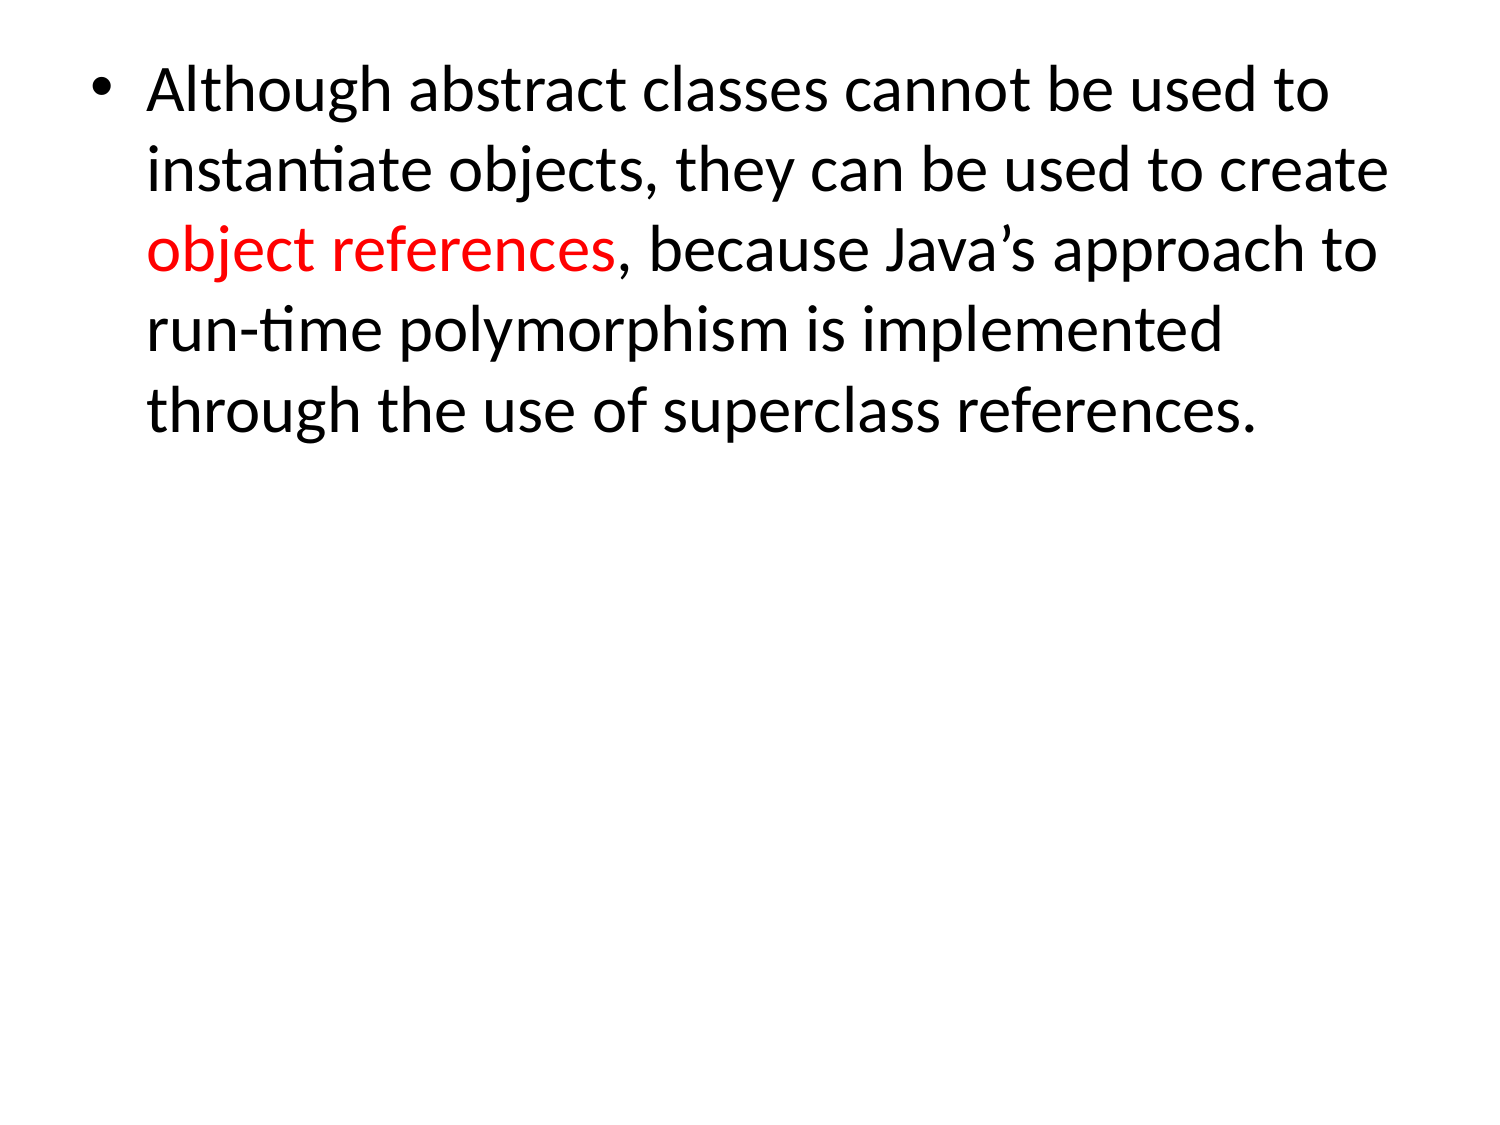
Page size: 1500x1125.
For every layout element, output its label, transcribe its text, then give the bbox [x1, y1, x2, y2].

list Although abstract classes cannot be used to instantiate objects, they can be used to create object references, because Java’s approach to run-time polymorphism is implemented through the use of superclass references. [75, 37, 1425, 1005]
